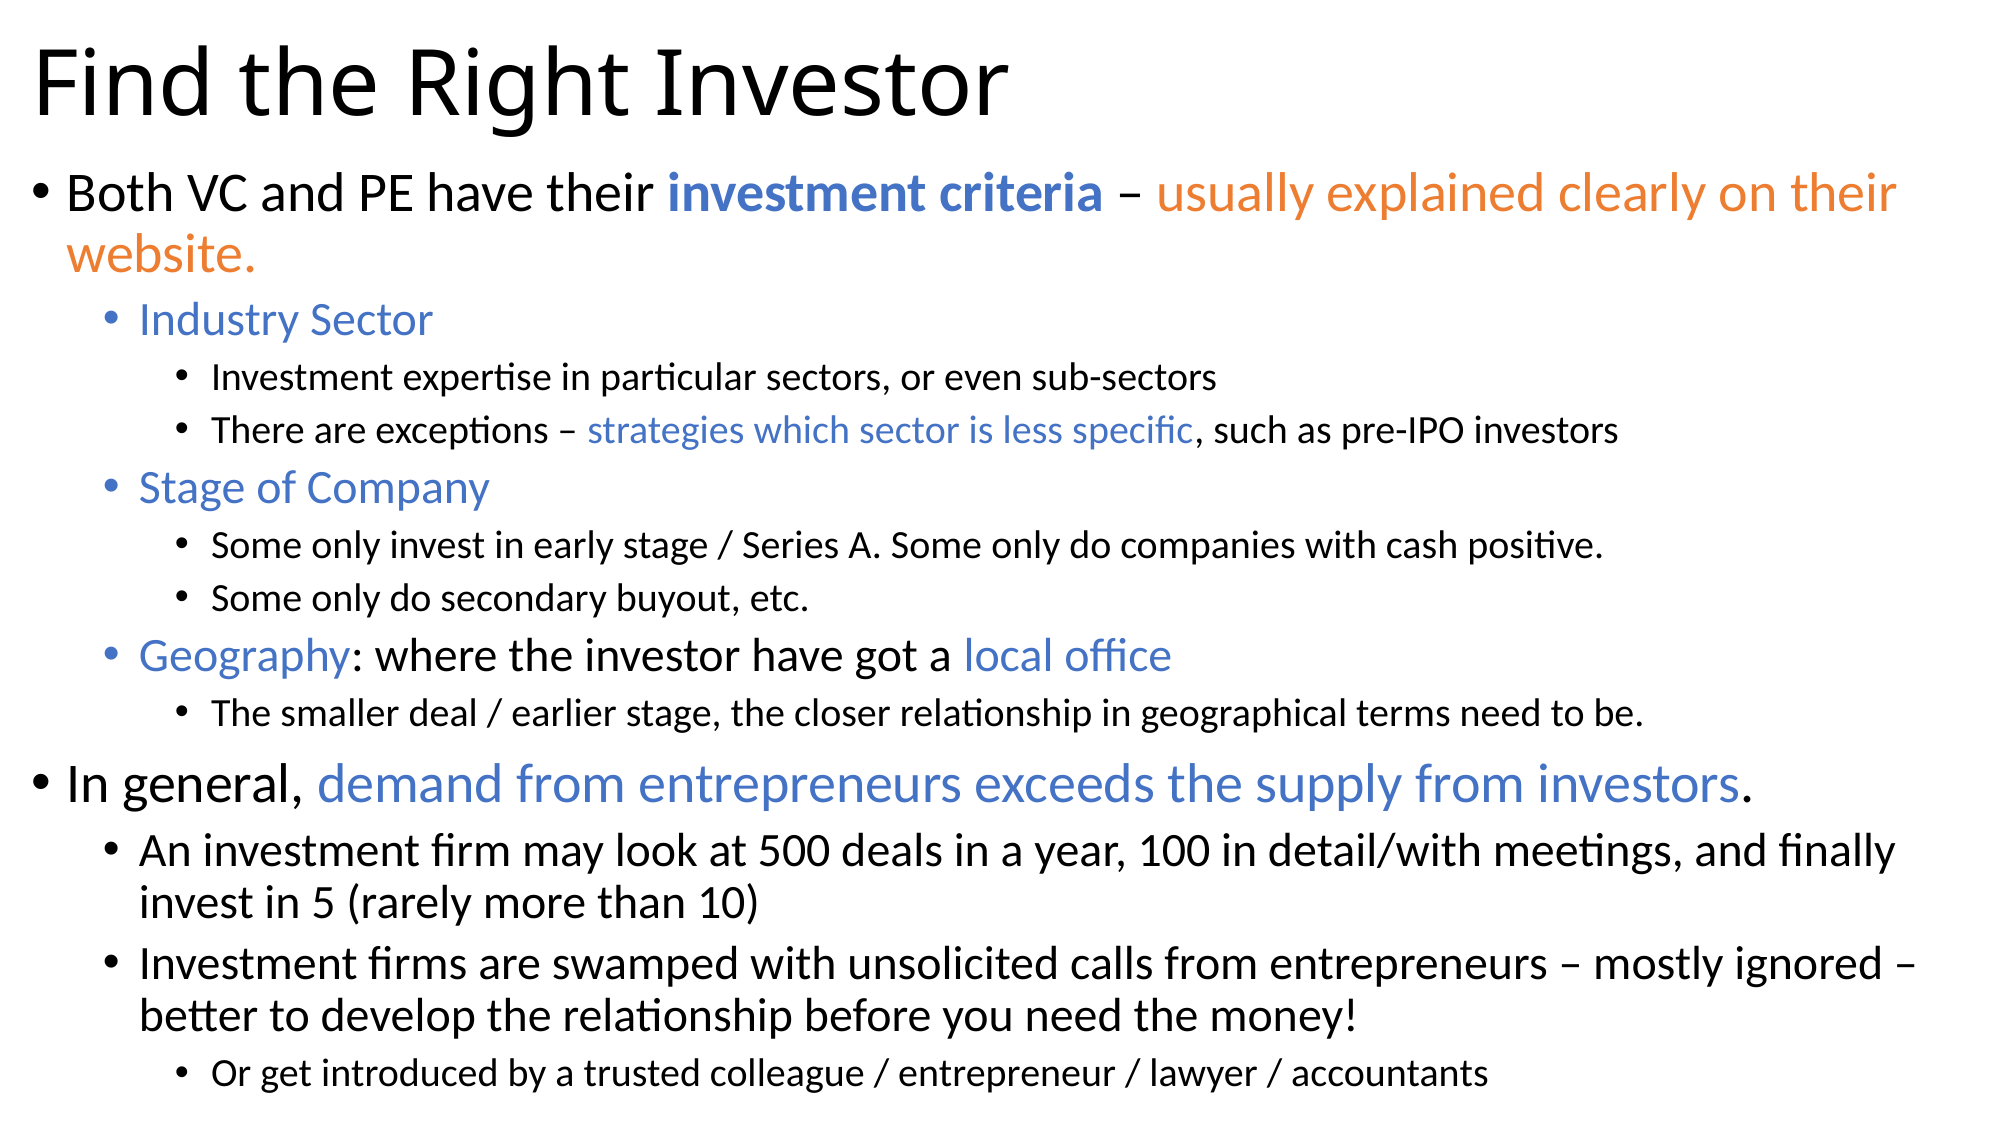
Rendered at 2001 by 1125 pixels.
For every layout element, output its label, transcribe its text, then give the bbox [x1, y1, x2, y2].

title Find the Right Investor [16, 16, 1842, 156]
list Both VC and PE have their investment criteria – usually explained clearly on their website. Industry Sector Investment expertise in particular sectors, or even sub-sectors There are exceptions – strategies which sector is less specific, such as pre-IPO investors Stage of Company Some only invest in early stage / Series A. Some only do companies with cash positive. Some only do secondary buyout, etc. Geography: where the investor have got a local office The smaller deal / earlier stage, the closer relationship in geographical terms need to be. In general, demand from entrepreneurs exceeds the supply from investors. An investment firm may look at 500 deals in a year, 100 in detail/with meetings, and finally invest in 5 (rarely more than 10) Investment firms are swamped with unsolicited calls from entrepreneurs – mostly ignored – better to develop the relationship before you need the money! Or get introduced by a trusted colleague / entrepreneur / lawyer / accountants [16, 156, 1938, 1109]
